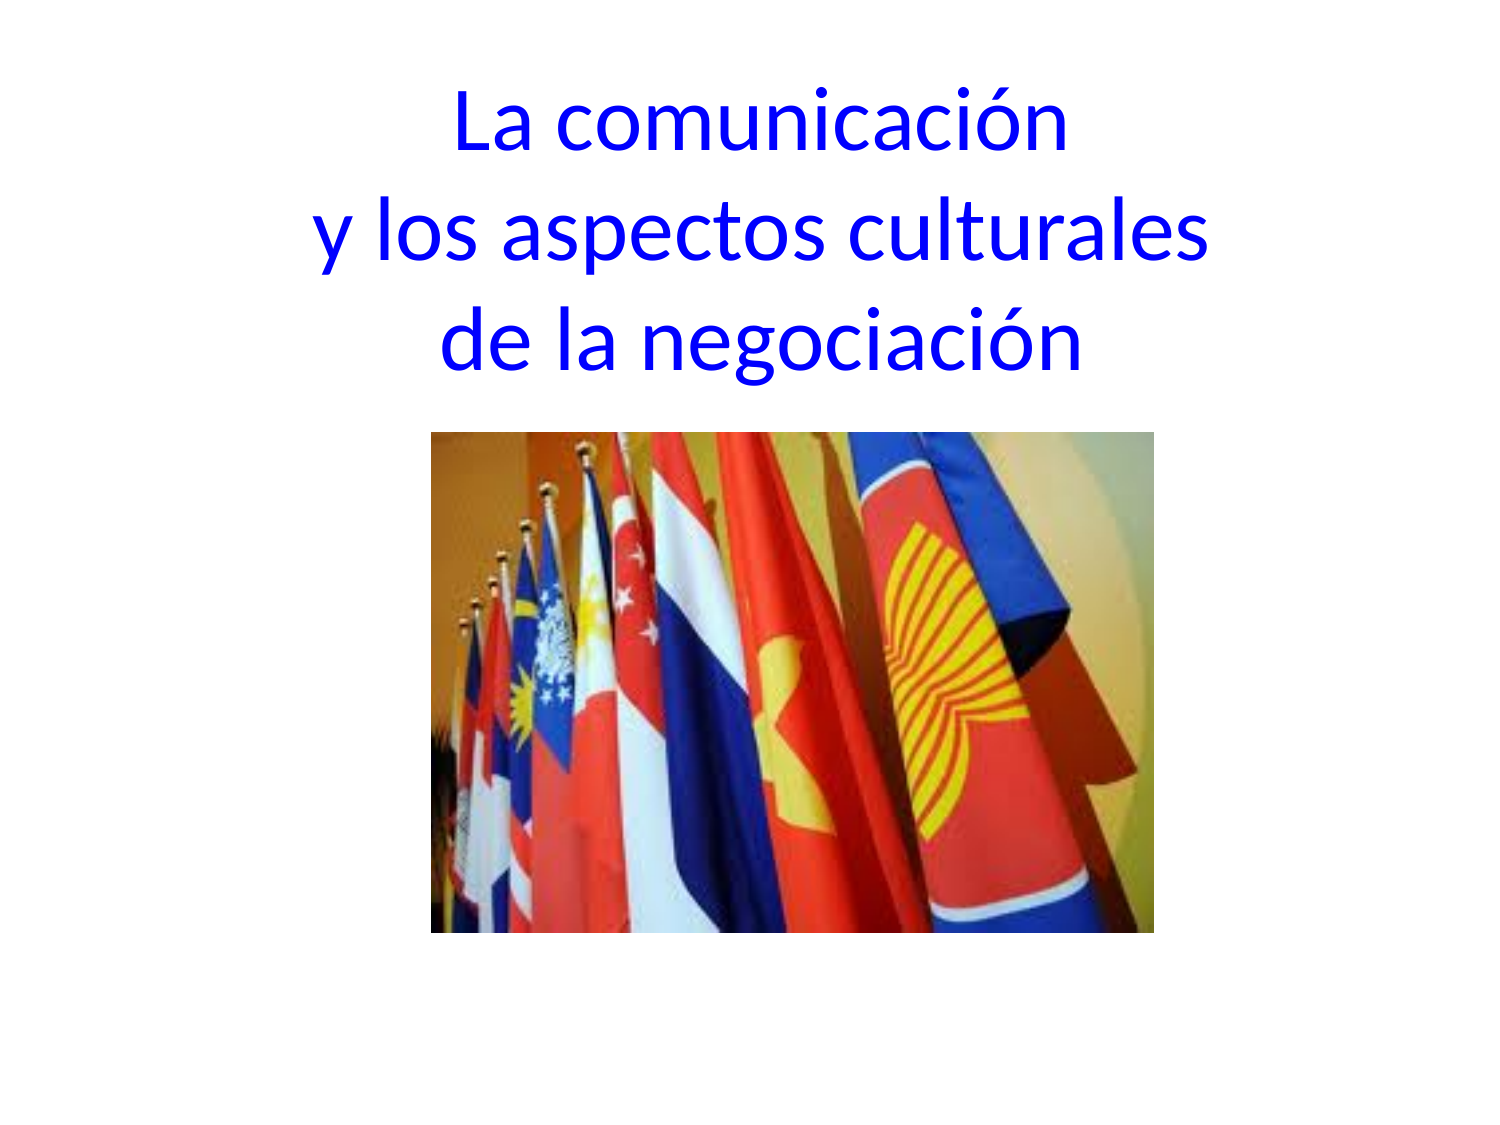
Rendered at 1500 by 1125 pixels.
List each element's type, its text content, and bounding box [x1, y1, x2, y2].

title La comunicación y los aspectos culturales de la negociación [125, 42, 1400, 406]
picture [430, 432, 1154, 934]
